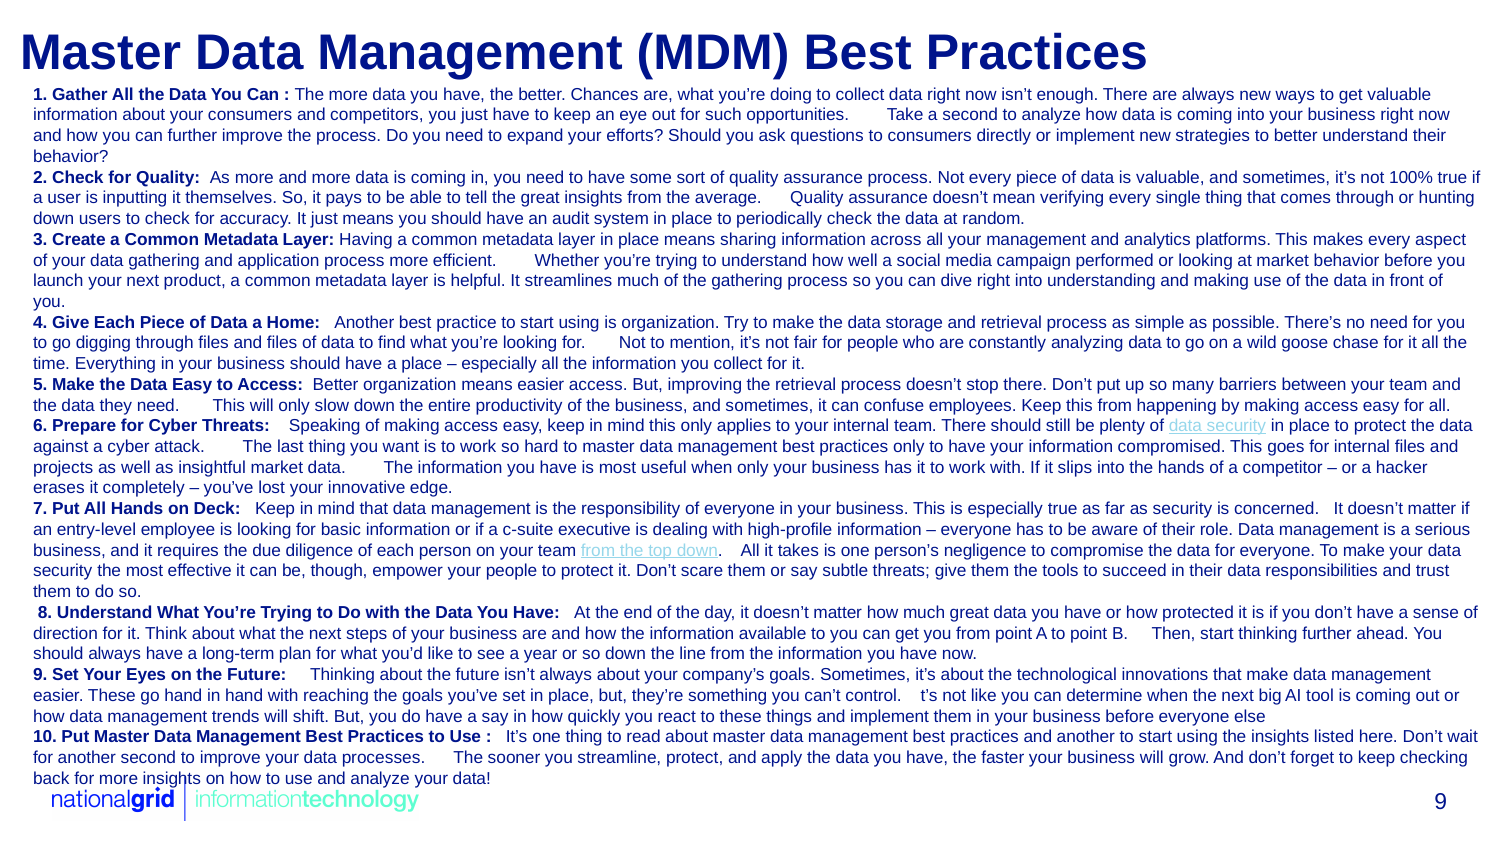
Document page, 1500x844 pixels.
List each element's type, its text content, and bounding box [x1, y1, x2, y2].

title Master Data Management (MDM) Best Practices [20, 19, 1414, 91]
picture [52, 796, 419, 821]
list 1. Gather All the Data You Can : The more data you have, the better. Chances are, what you’re doing to collect data right now isn’t enough. There are always new ways to get valuable information about your consumers and competitors, you just have to keep an eye out for such opportunities. Take a second to analyze how data is coming into your business right now and how you can further improve the process. Do you need to expand your efforts? Should you ask questions to consumers directly or implement new strategies to better understand their behavior? 2. Check for Quality: As more and more data is coming in, you need to have some sort of quality assurance process. Not every piece of data is valuable, and sometimes, it’s not 100% true if a user is inputting it themselves. So, it pays to be able to tell the great insights from the average. Quality assurance doesn’t mean verifying every single thing that comes through or hunting down users to check for accuracy. It just means you should have an audit system in place to periodically check the data at random. 3. Create a Common Metadata Layer: Having a common metadata layer in place means sharing information across all your management and analytics platforms. This makes every aspect of your data gathering and application process more efficient. Whether you’re trying to understand how well a social media campaign performed or looking at market behavior before you launch your next product, a common metadata layer is helpful. It streamlines much of the gathering process so you can dive right into understanding and making use of the data in front of you. 4. Give Each Piece of Data a Home: Another best practice to start using is organization. Try to make the data storage and retrieval process as simple as possible. There’s no need for you to go digging through files and files of data to find what you’re looking for. Not to mention, it’s not fair for people who are constantly analyzing data to go on a wild goose chase for it all the time. Everything in your business should have a place – especially all the information you collect for it. 5. Make the Data Easy to Access: Better organization means easier access. But, improving the retrieval process doesn’t stop there. Don’t put up so many barriers between your team and the data they need. This will only slow down the entire productivity of the business, and sometimes, it can confuse employees. Keep this from happening by making access easy for all. 6. Prepare for Cyber Threats: Speaking of making access easy, keep in mind this only applies to your internal team. There should still be plenty of data security in place to protect the data against a cyber attack. The last thing you want is to work so hard to master data management best practices only to have your information compromised. This goes for internal files and projects as well as insightful market data. The information you have is most useful when only your business has it to work with. If it slips into the hands of a competitor – or a hacker erases it completely – you’ve lost your innovative edge. 7. Put All Hands on Deck: Keep in mind that data management is the responsibility of everyone in your business. This is especially true as far as security is concerned. It doesn’t matter if an entry-level employee is looking for basic information or if a c-suite executive is dealing with high-profile information – everyone has to be aware of their role. Data management is a serious business, and it requires the due diligence of each person on your team from the top down. All it takes is one person’s negligence to compromise the data for everyone. To make your data security the most effective it can be, though, empower your people to protect it. Don’t scare them or say subtle threats; give them the tools to succeed in their data responsibilities and trust them to do so. 8. Understand What You’re Trying to Do with the Data You Have: At the end of the day, it doesn’t matter how much great data you have or how protected it is if you don’t have a sense of direction for it. Think about what the next steps of your business are and how the information available to you can get you from point A to point B. Then, start thinking further ahead. You should always have a long-term plan for what you’d like to see a year or so down the line from the information you have now. 9. Set Your Eyes on the Future: Thinking about the future isn’t always about your company’s goals. Sometimes, it’s about the technological innovations that make data management easier. These go hand in hand with reaching the goals you’ve set in place, but, they’re something you can’t control. t’s not like you can determine when the next big AI tool is coming out or how data management trends will shift. But, you do have a say in how quickly you react to these things and implement them in your business before everyone else 10. Put Master Data Management Best Practices to Use : It’s one thing to read about master data management best practices and another to start using the insights listed here. Don’t wait for another second to improve your data processes. The sooner you streamline, protect, and apply the data you have, the faster your business will grow. And don’t forget to keep checking back for more insights on how to use and analyze your data! [33, 82, 1483, 796]
